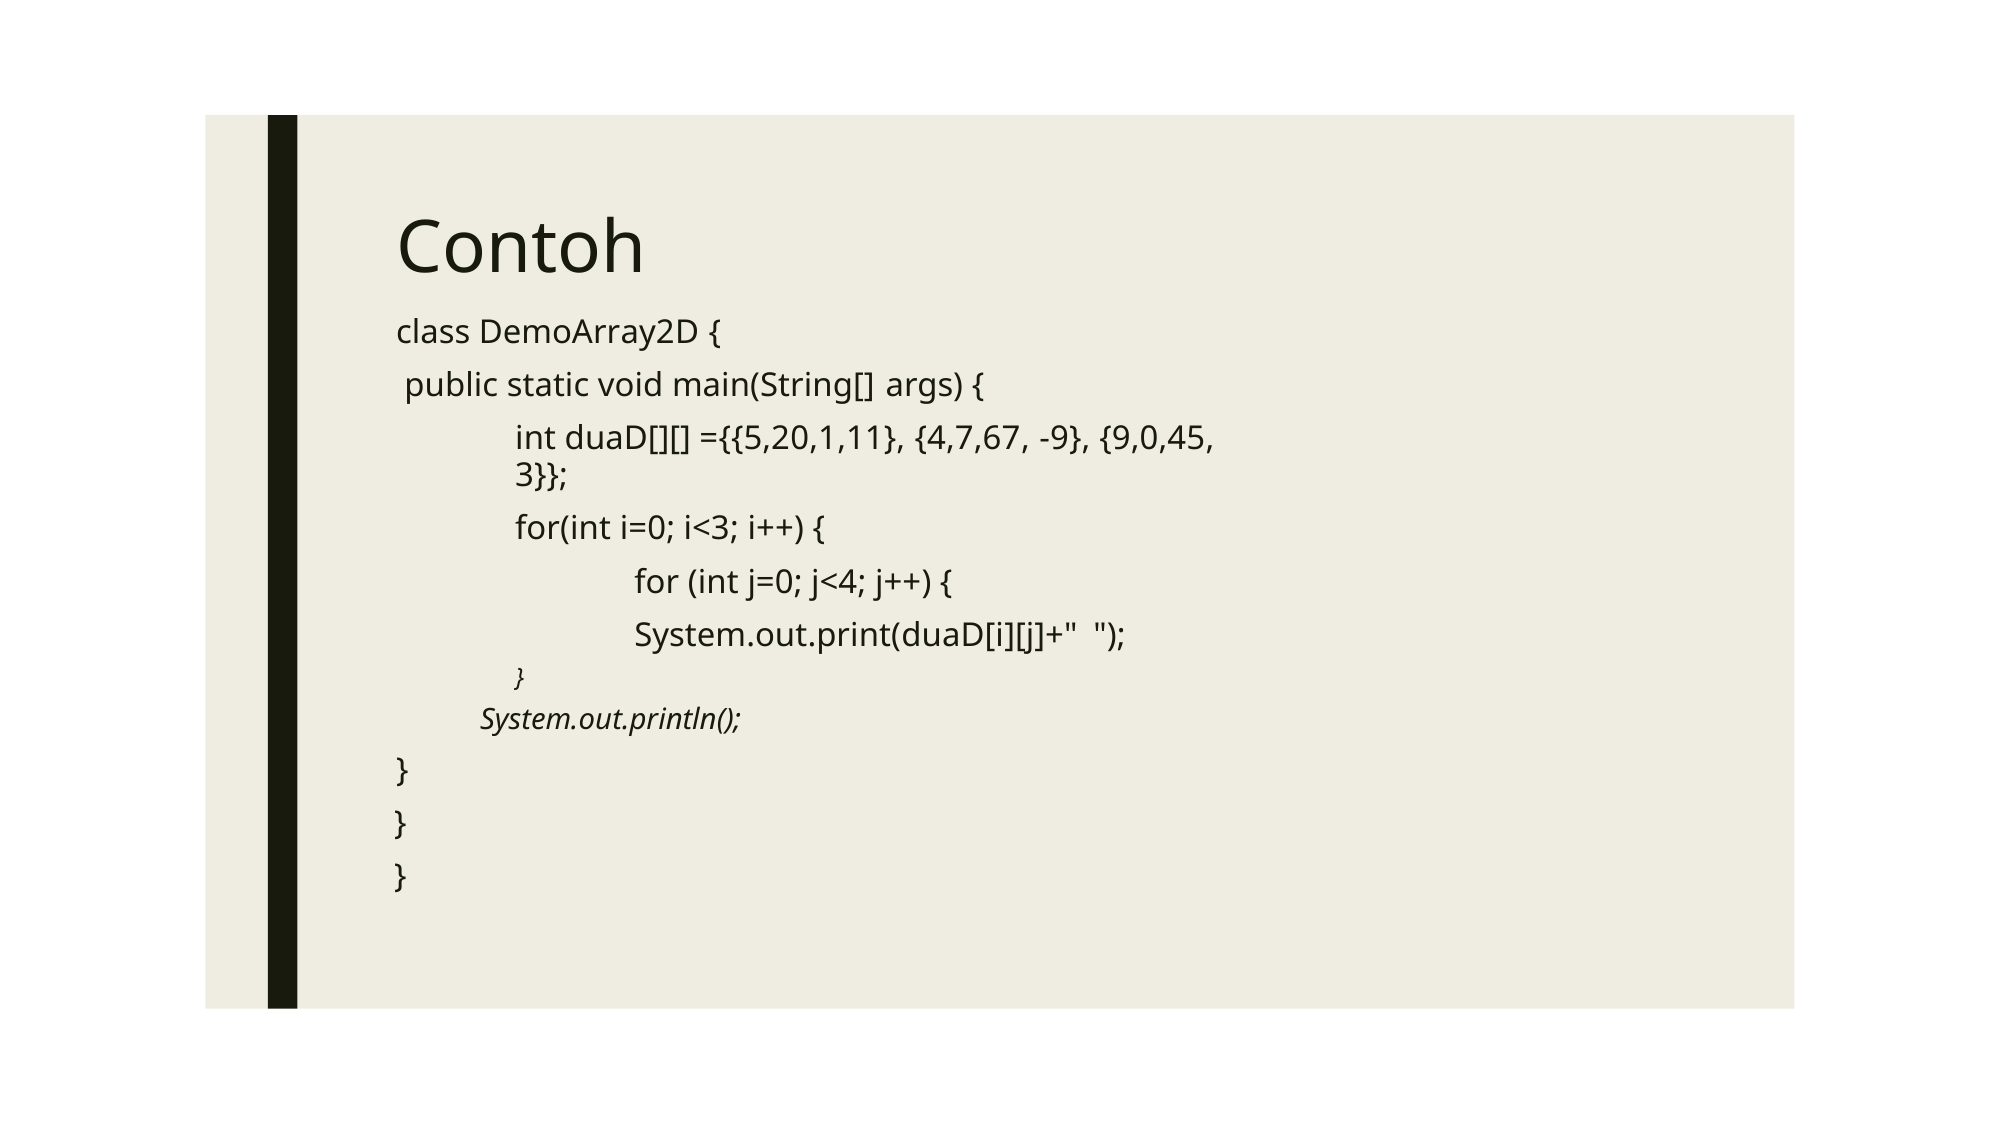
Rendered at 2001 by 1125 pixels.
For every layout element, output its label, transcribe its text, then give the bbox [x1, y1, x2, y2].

text_box [205, 114, 268, 1009]
text_box [297, 114, 1795, 1009]
text_box Contoh class DemoArray2D { public static void main(String[] args) { int duaD[][] ={{5,20,1,11}, {4,7,67, -9}, {9,0,45, 3}}; for(int i=0; i<3; i++) { for (int j=0; j<4; j++) { System.out.print(duaD[i][j]+" "); } System.out.println(); } } } [394, 210, 1235, 866]
text_box [267, 115, 298, 1009]
